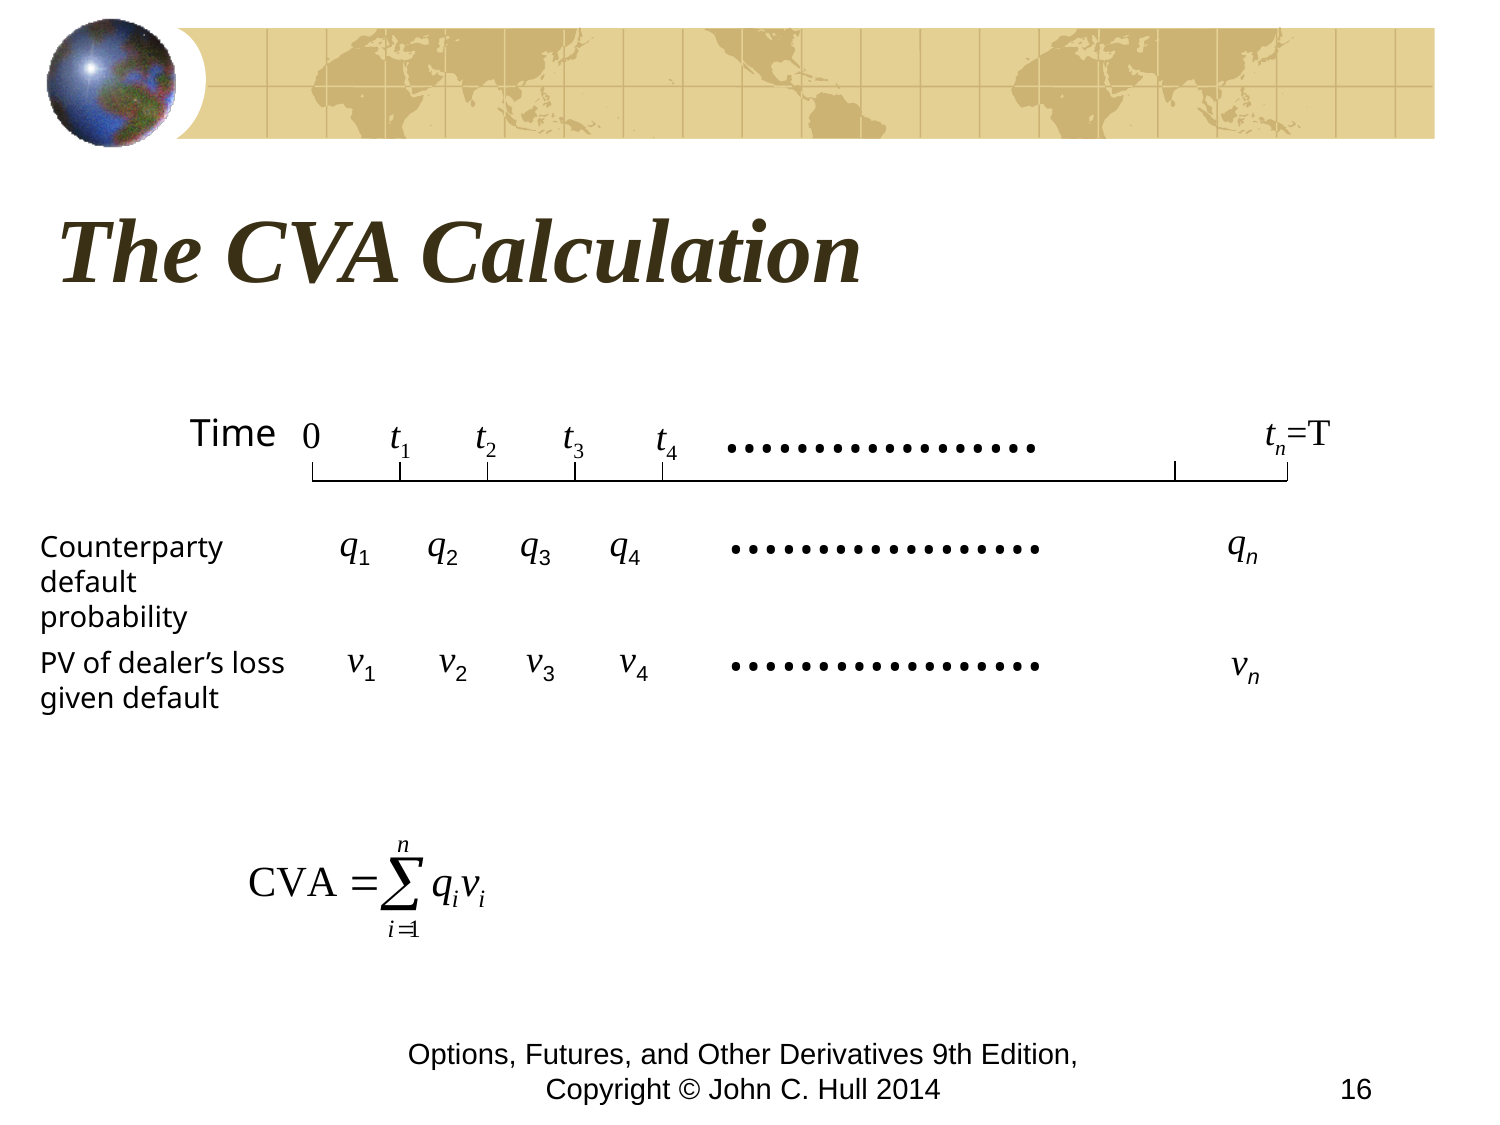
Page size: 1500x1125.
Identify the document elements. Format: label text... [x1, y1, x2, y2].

text_box PV of dealer’s loss given default [25, 637, 350, 723]
text_box vn [1216, 630, 1353, 697]
text_box ……………… [712, 596, 1151, 691]
title The CVA Calculation [40, 152, 1316, 341]
text_box t3 [548, 403, 611, 470]
text_box qn [1212, 510, 1349, 576]
text_box q4 [594, 511, 731, 578]
picture [42, 14, 190, 151]
text_box v4 [604, 627, 741, 694]
text_box v3 [511, 627, 604, 694]
text_box Counterparty default probability [25, 521, 301, 637]
text_box t2 [460, 403, 524, 470]
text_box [242, 824, 497, 947]
text_box q1 [324, 511, 412, 578]
footer Options, Futures, and Other Derivatives 9th Edition, Copyright © John C. Hull 2014 [349, 1037, 1074, 1113]
text_box t1 [374, 403, 438, 470]
text_box ……………… [712, 490, 1151, 575]
text_box t4 [641, 405, 704, 472]
text_box v2 [423, 627, 511, 694]
text_box 0 [287, 403, 350, 464]
slide_number 16 [1074, 1037, 1388, 1113]
text_box q3 [505, 511, 594, 578]
text_box q2 [412, 511, 505, 578]
text_box ……………… [708, 378, 1147, 473]
text_box v1 [332, 627, 423, 694]
text_box tn=T [1250, 400, 1363, 467]
text_box Time [175, 401, 301, 462]
